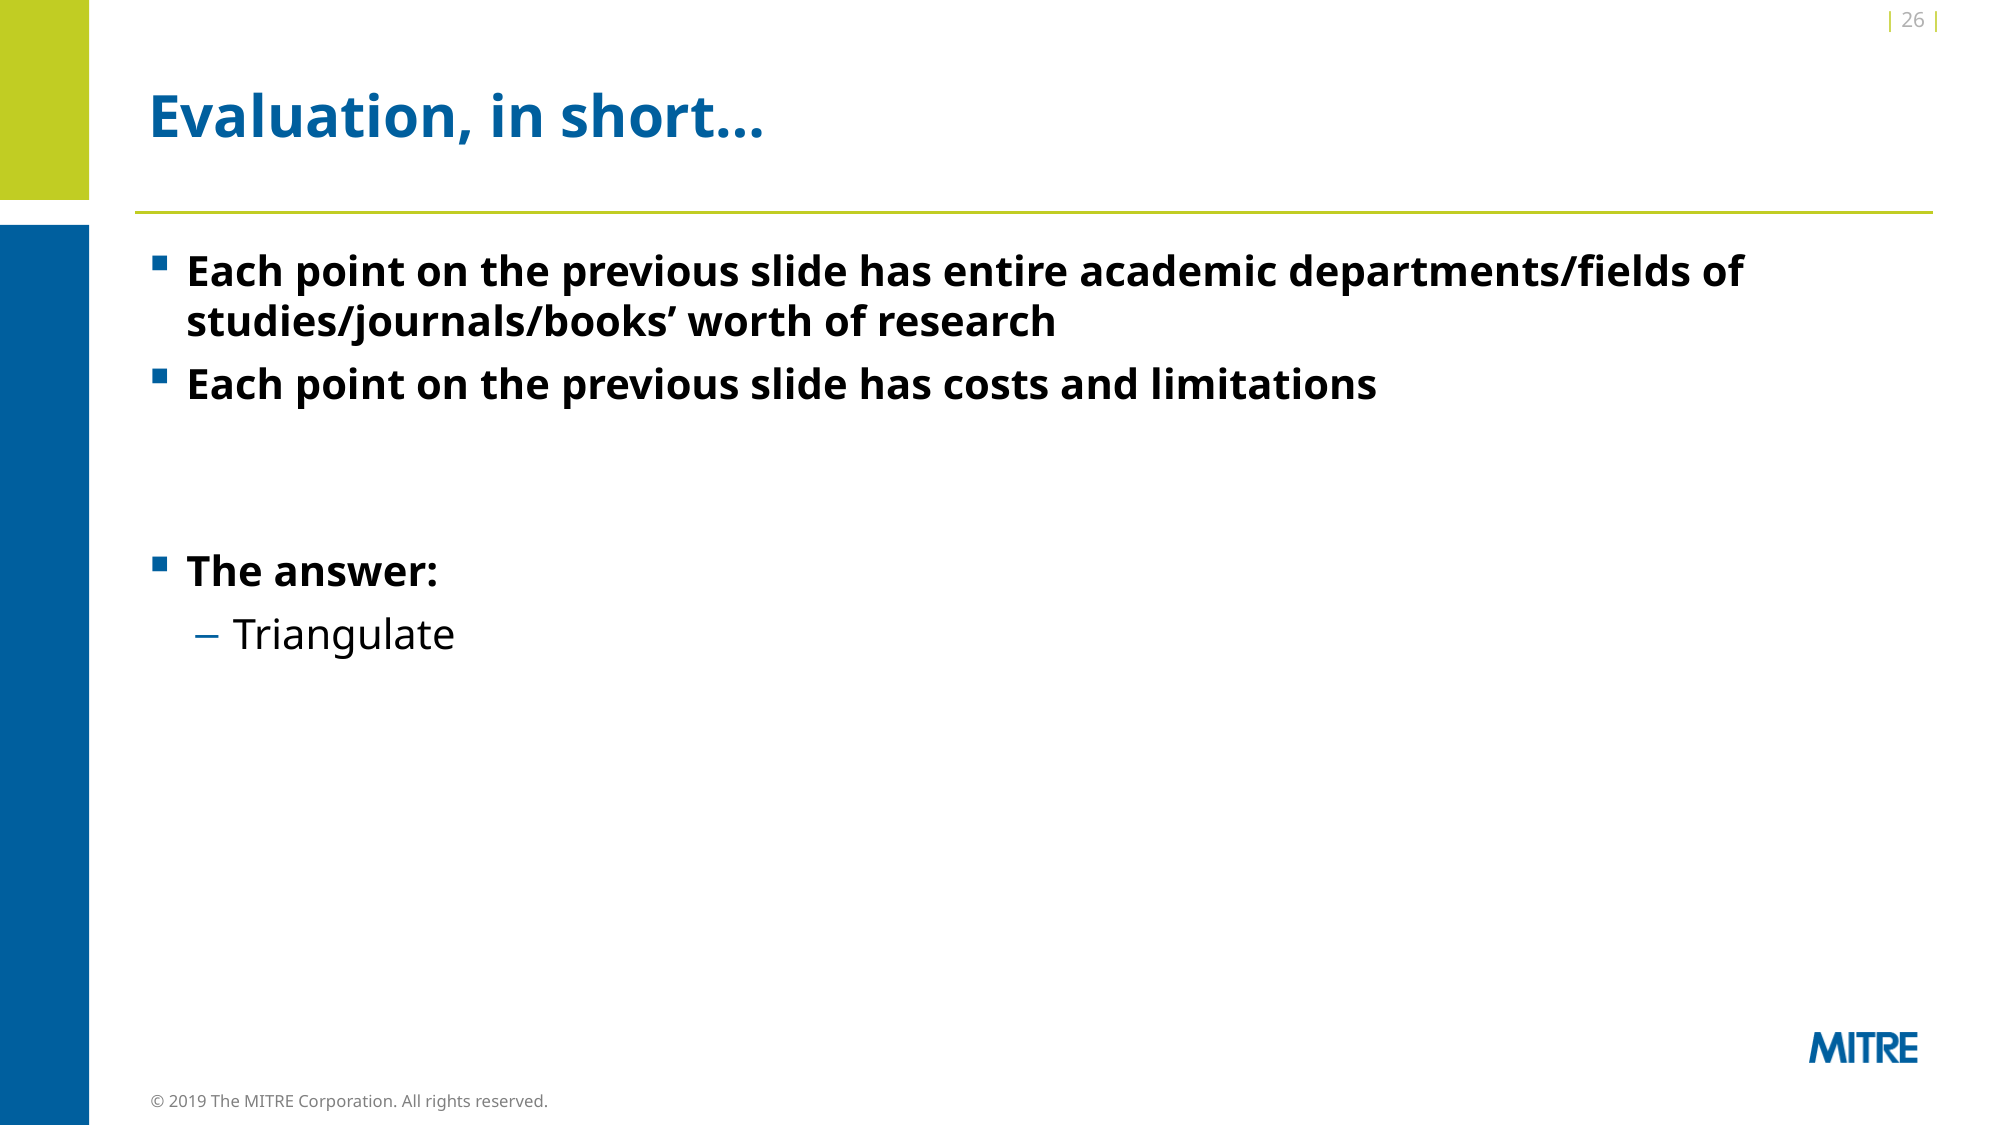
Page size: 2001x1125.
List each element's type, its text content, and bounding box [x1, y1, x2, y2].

slide_number | 26 | [1848, 12, 1957, 43]
title Evaluation, in short… [133, 45, 1934, 188]
picture [1809, 1029, 1920, 1070]
list Each point on the previous slide has entire academic departments/fields of studies/journals/books’ worth of research Each point on the previous slide has costs and limitations The answer: Triangulate [133, 237, 1934, 1005]
footer © 2019 The MITRE Corporation. All rights reserved. [135, 1081, 1412, 1119]
